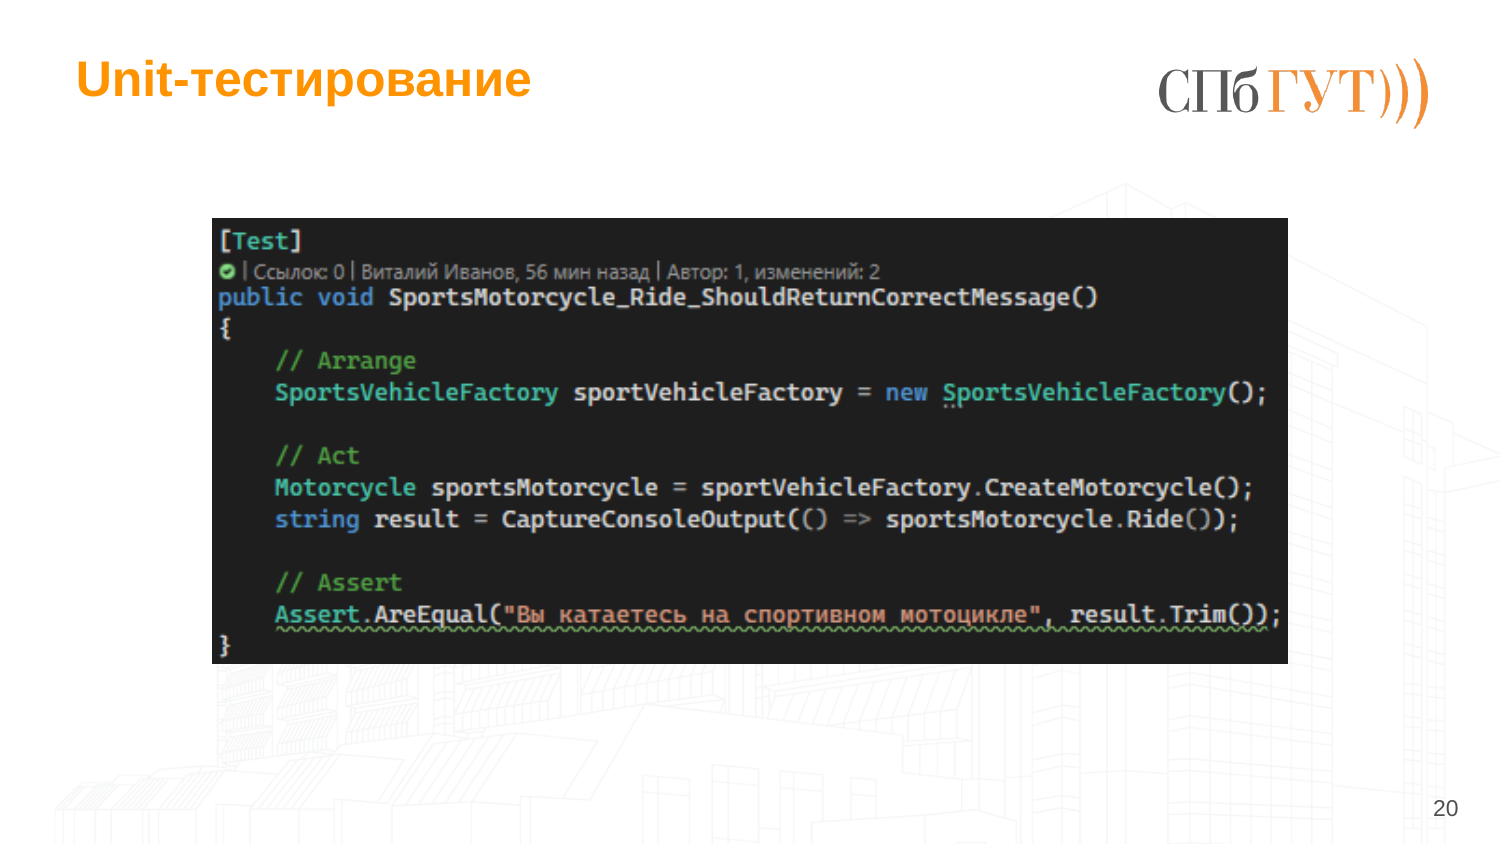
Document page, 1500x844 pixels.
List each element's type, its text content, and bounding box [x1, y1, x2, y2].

title Unit-тестирование [72, 55, 1099, 128]
slide_number 20 [1427, 790, 1462, 814]
picture [54, 183, 1500, 844]
picture [1159, 58, 1428, 129]
